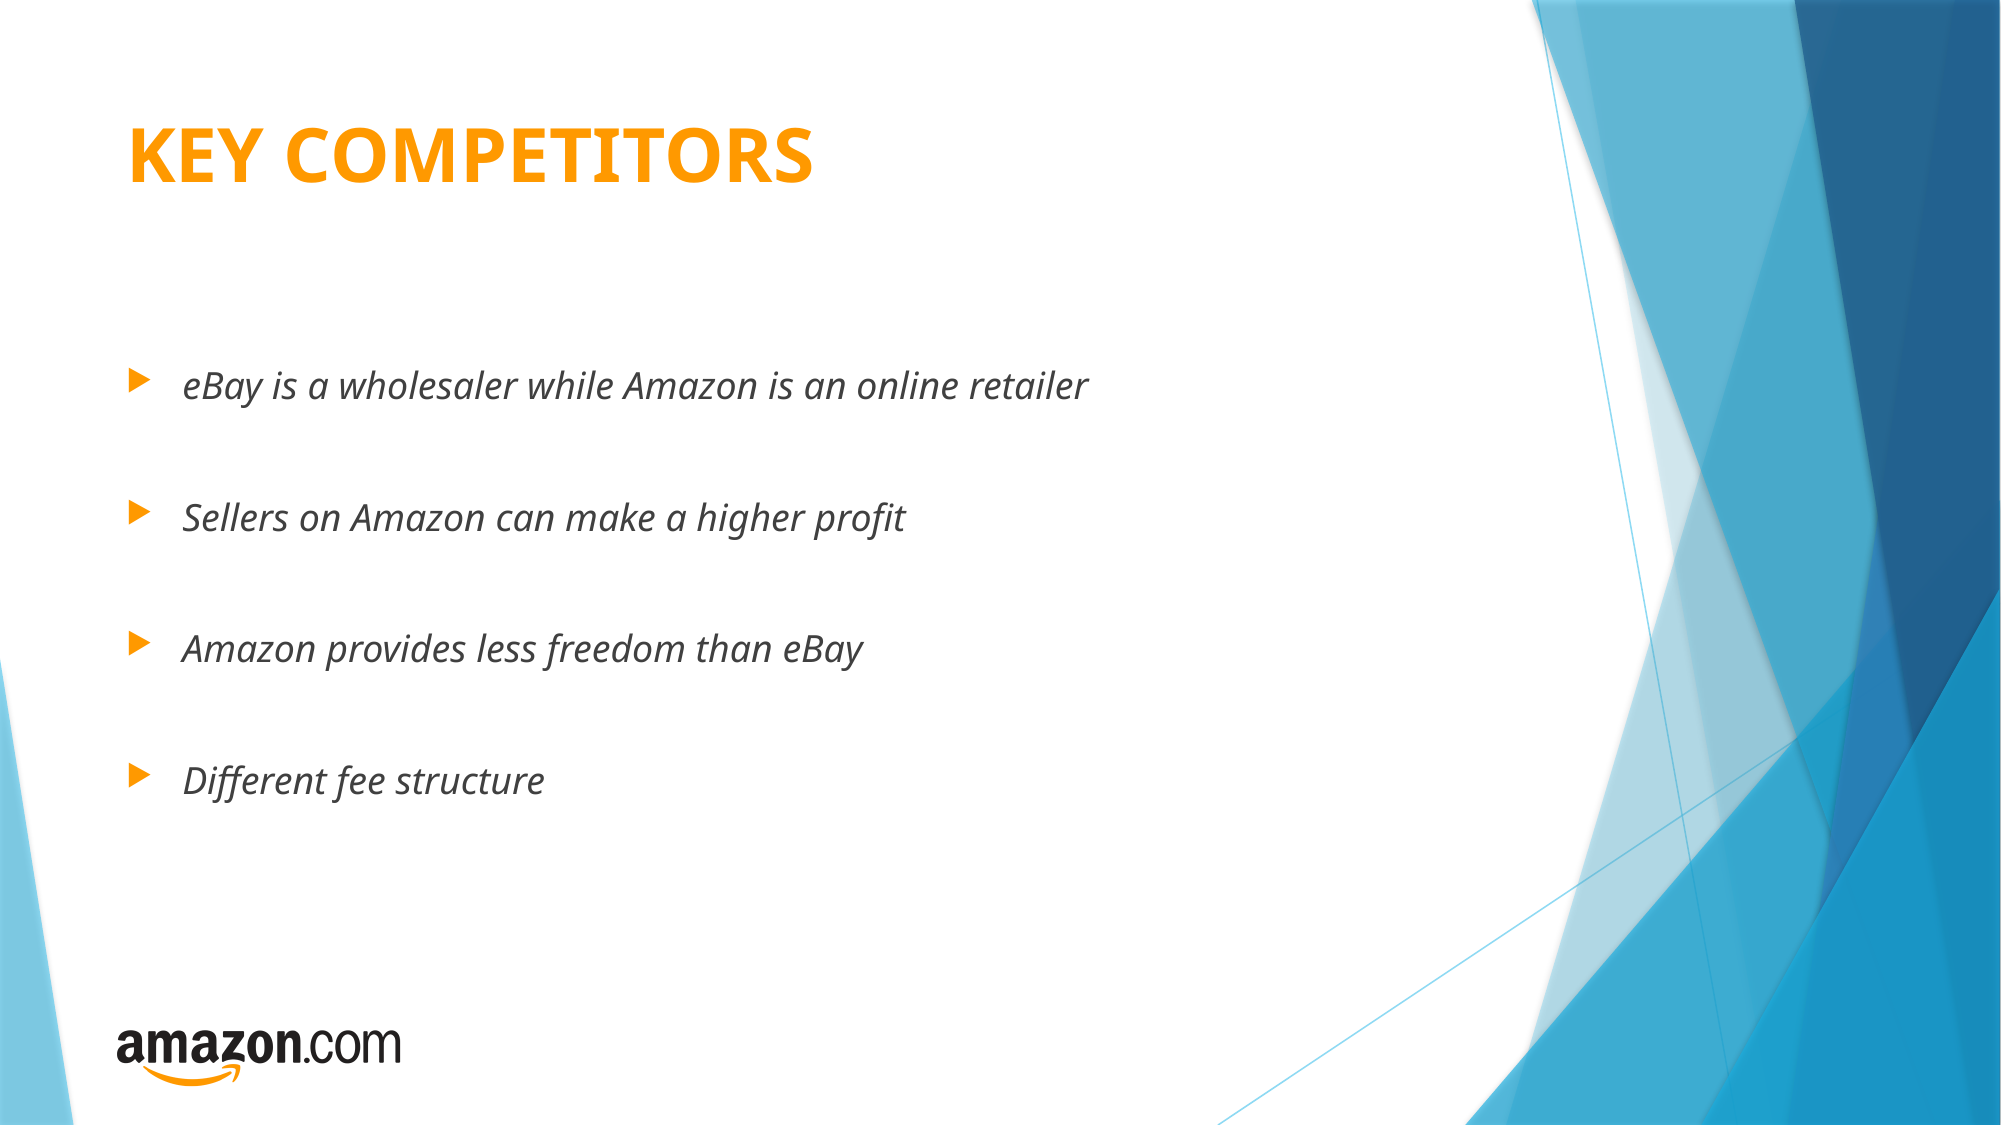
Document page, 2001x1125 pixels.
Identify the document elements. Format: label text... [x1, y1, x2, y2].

title KEY COMPETITORS [111, 99, 1522, 317]
list eBay is a wholesaler while Amazon is an online retailer Sellers on Amazon can make a higher profit Amazon provides less freedom than eBay Different fee structure [111, 354, 1522, 992]
picture [110, 1028, 407, 1089]
